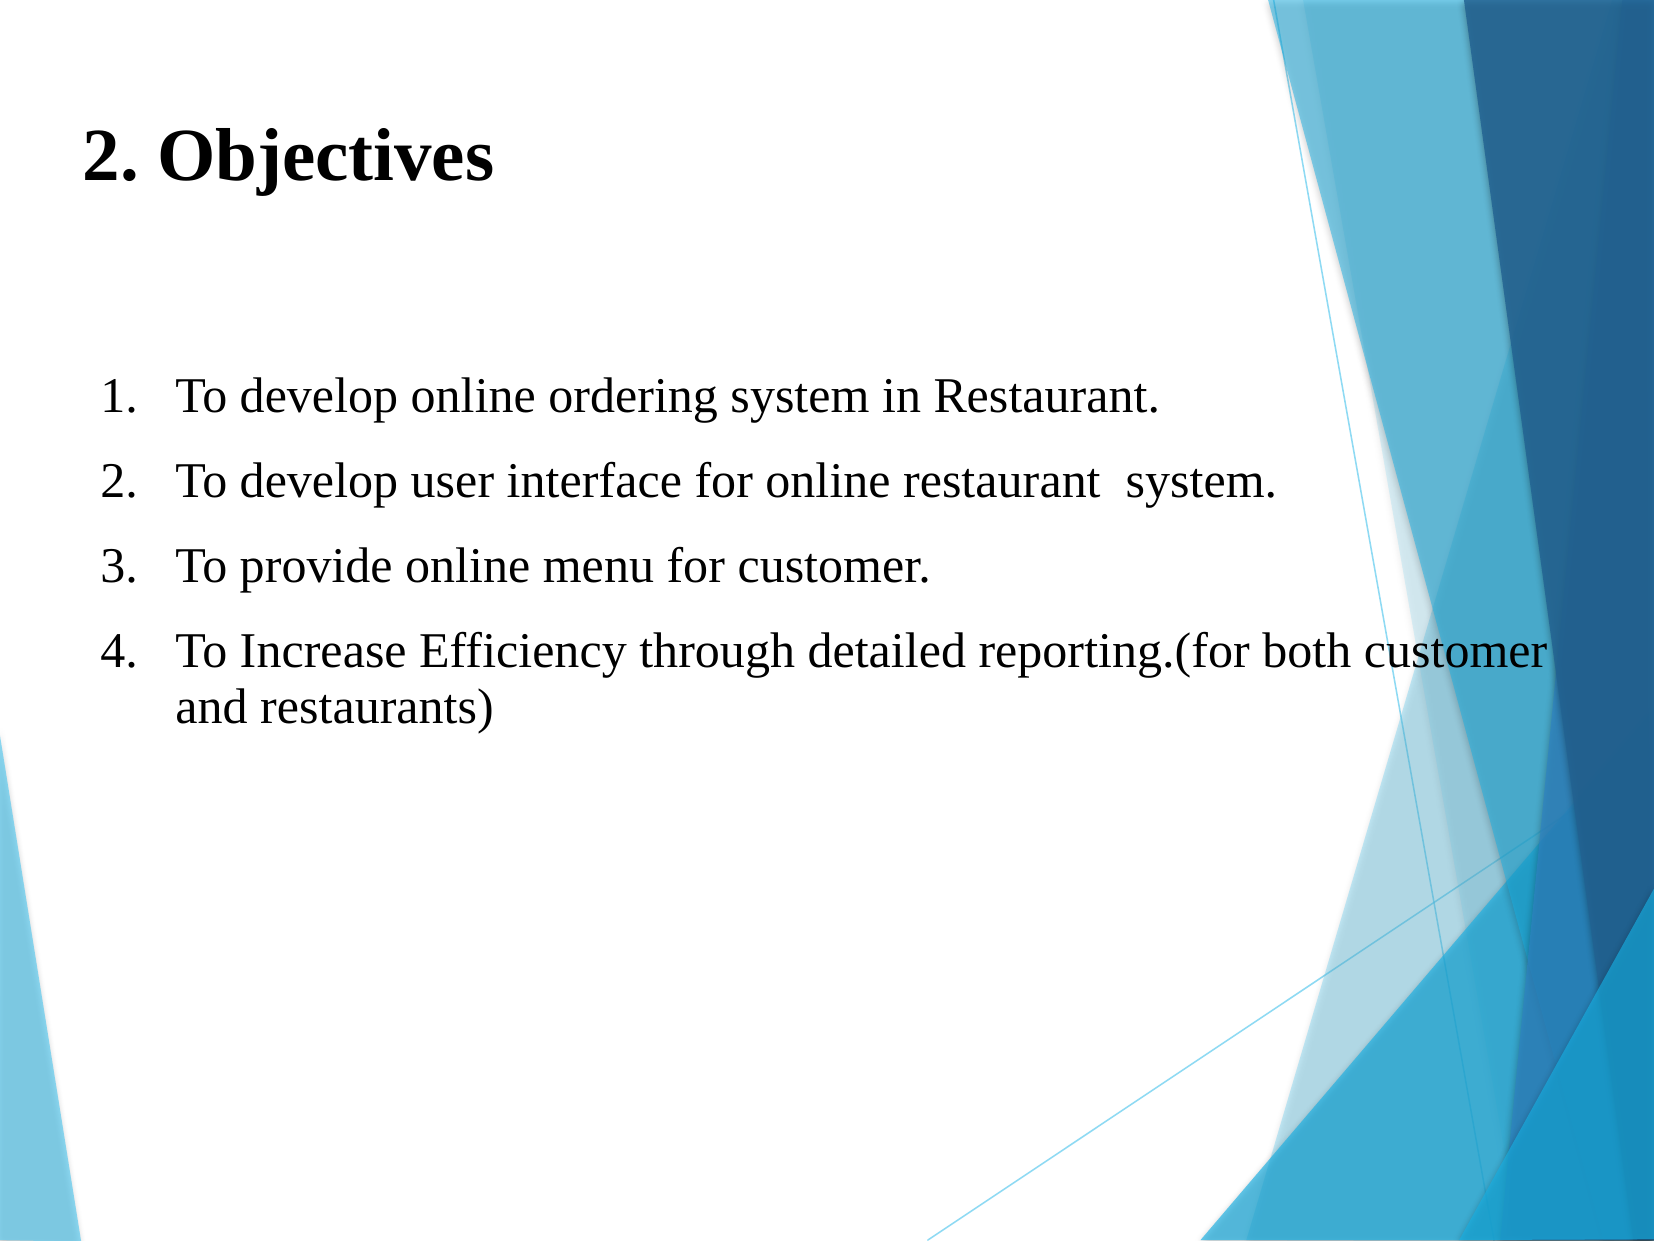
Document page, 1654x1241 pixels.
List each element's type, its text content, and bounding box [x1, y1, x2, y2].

text_box To develop online ordering system in Restaurant. To develop user interface for online restaurant system. To provide online menu for customer. To Increase Efficiency through detailed reporting.(for both customer and restaurants) [82, 290, 1571, 1109]
text_box 2. Objectives [82, 49, 1571, 257]
